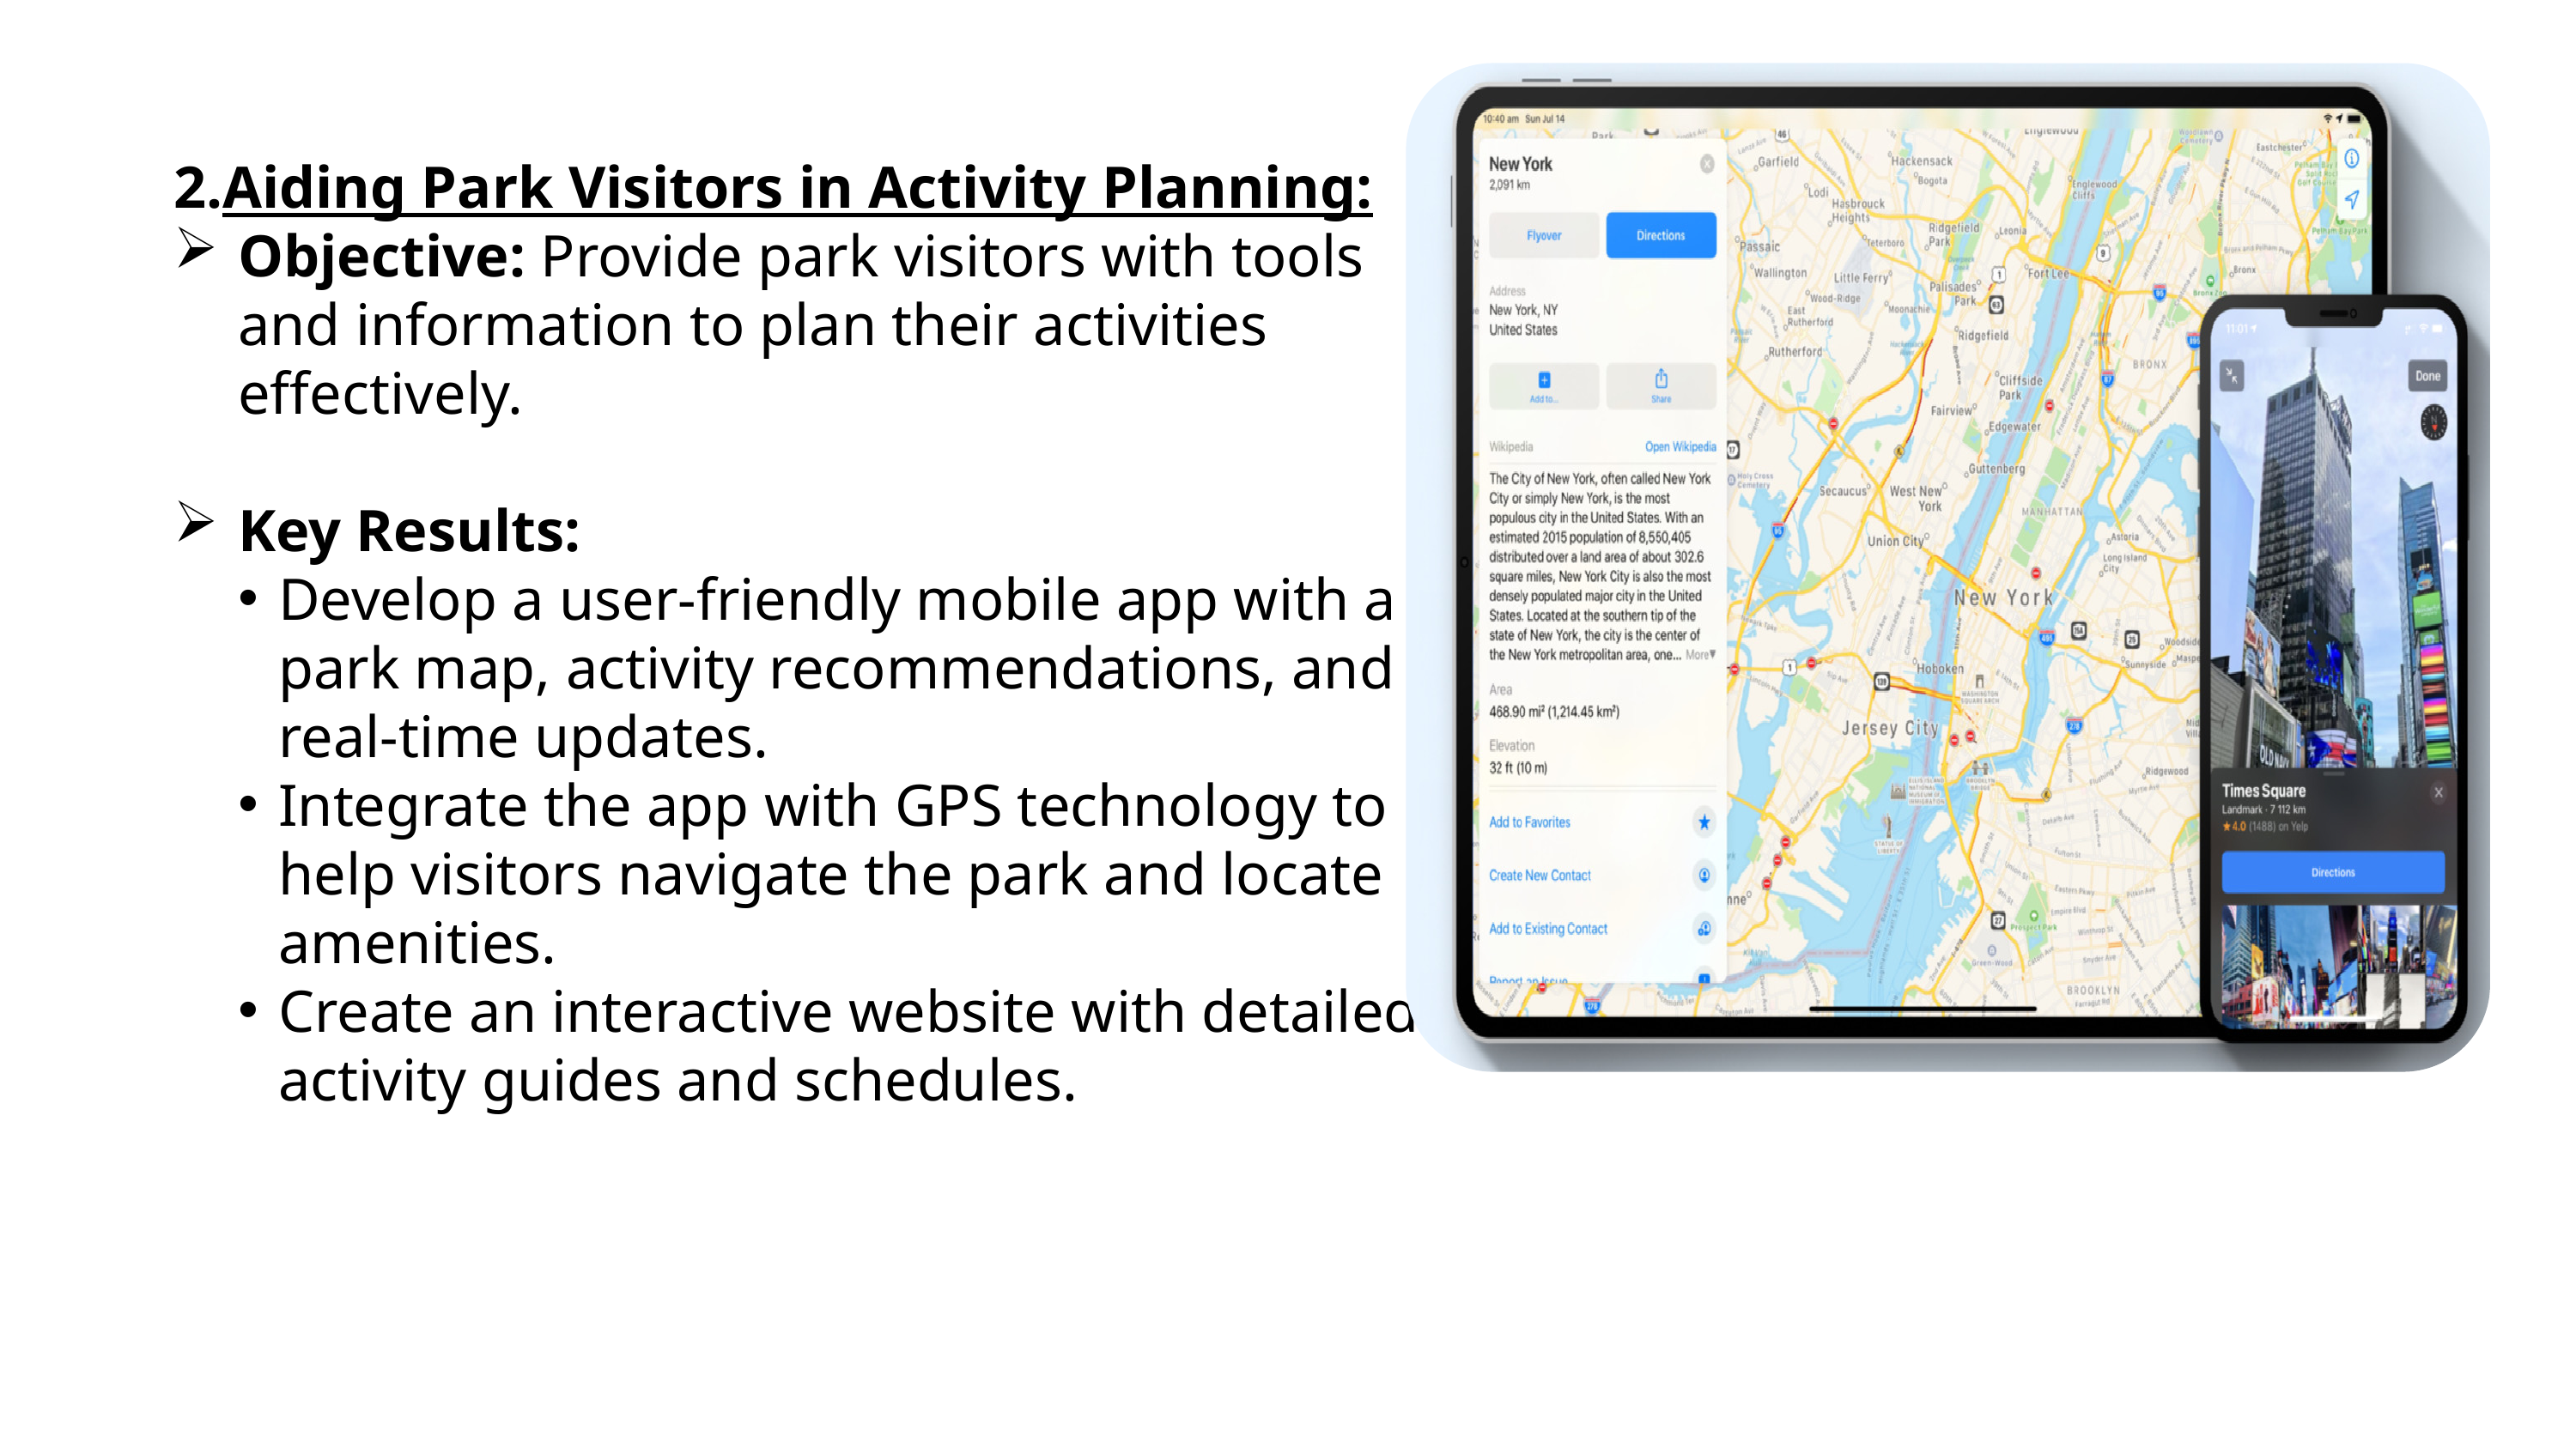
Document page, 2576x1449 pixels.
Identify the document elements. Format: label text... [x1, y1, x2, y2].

text_box 2.Aiding Park Visitors in Activity Planning: Objective: Provide park visitors with tools and information to plan their activities effectively. Key Results: Develop a user-friendly mobile app with a park map, activity recommendations, and real-time updates. Integrate the app with GPS technology to help visitors navigate the park and locate amenities. Create an interactive website with detailed activity guides and schedules. [161, 144, 1450, 1119]
picture [1406, 63, 2490, 1072]
